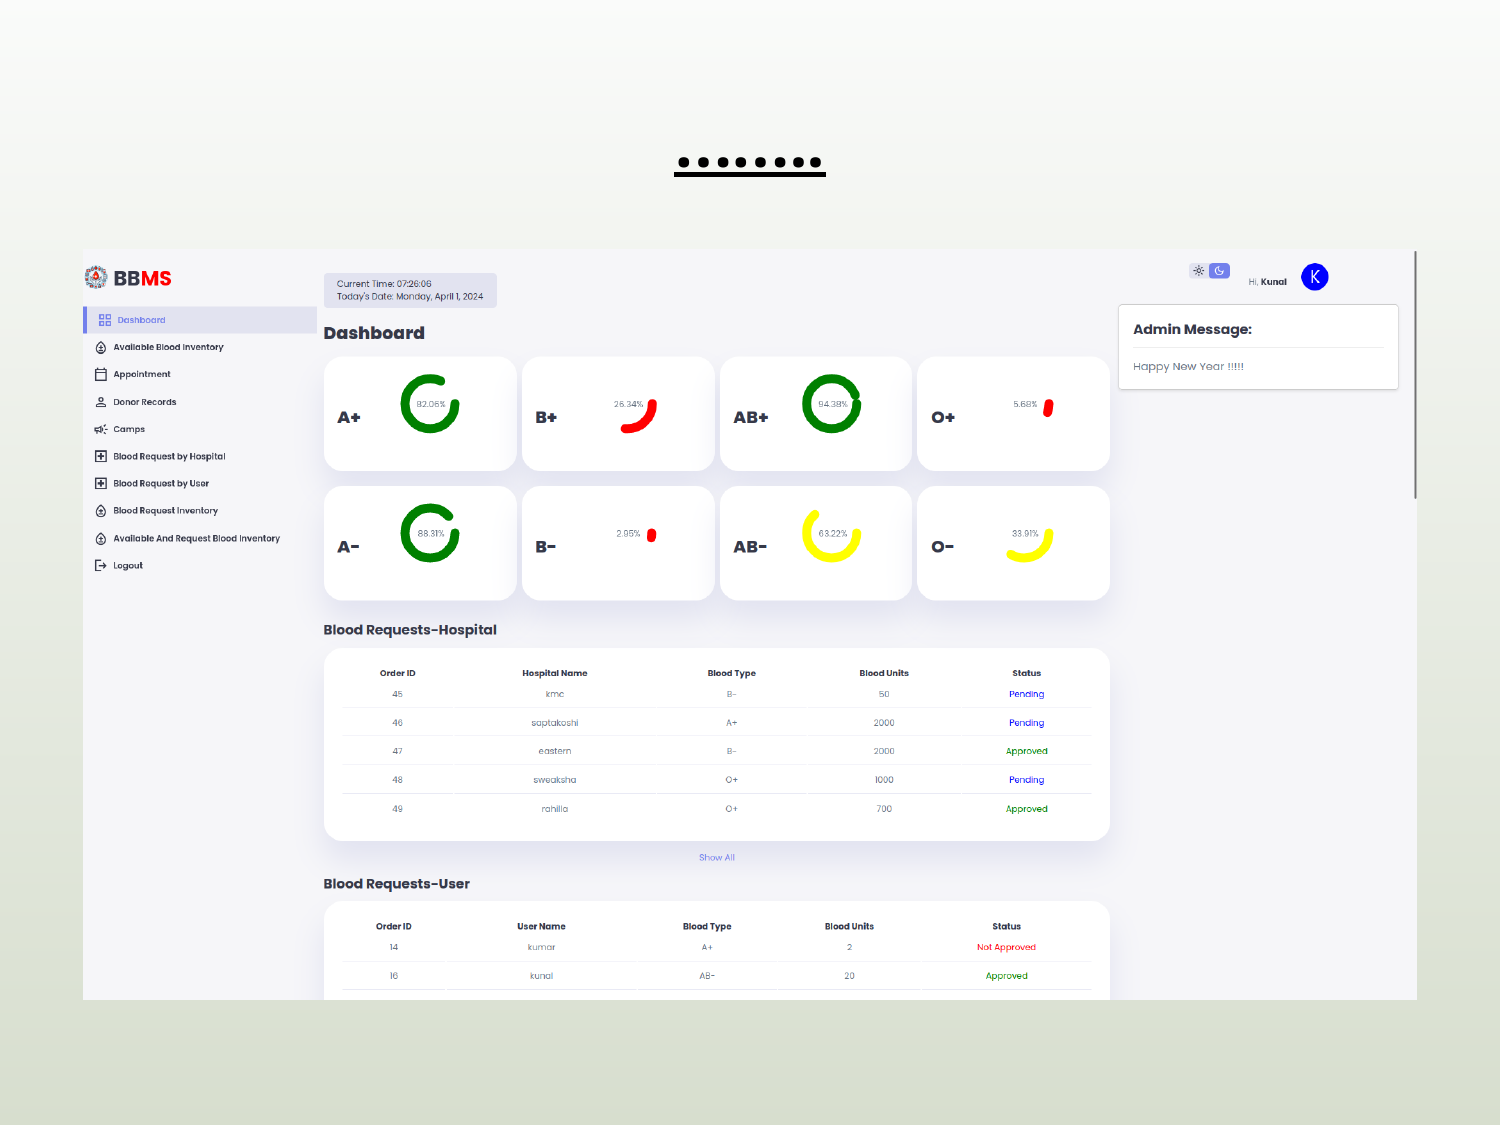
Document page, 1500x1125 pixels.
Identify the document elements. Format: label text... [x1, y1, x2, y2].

title …….. [74, 62, 1425, 188]
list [86, 252, 1415, 998]
